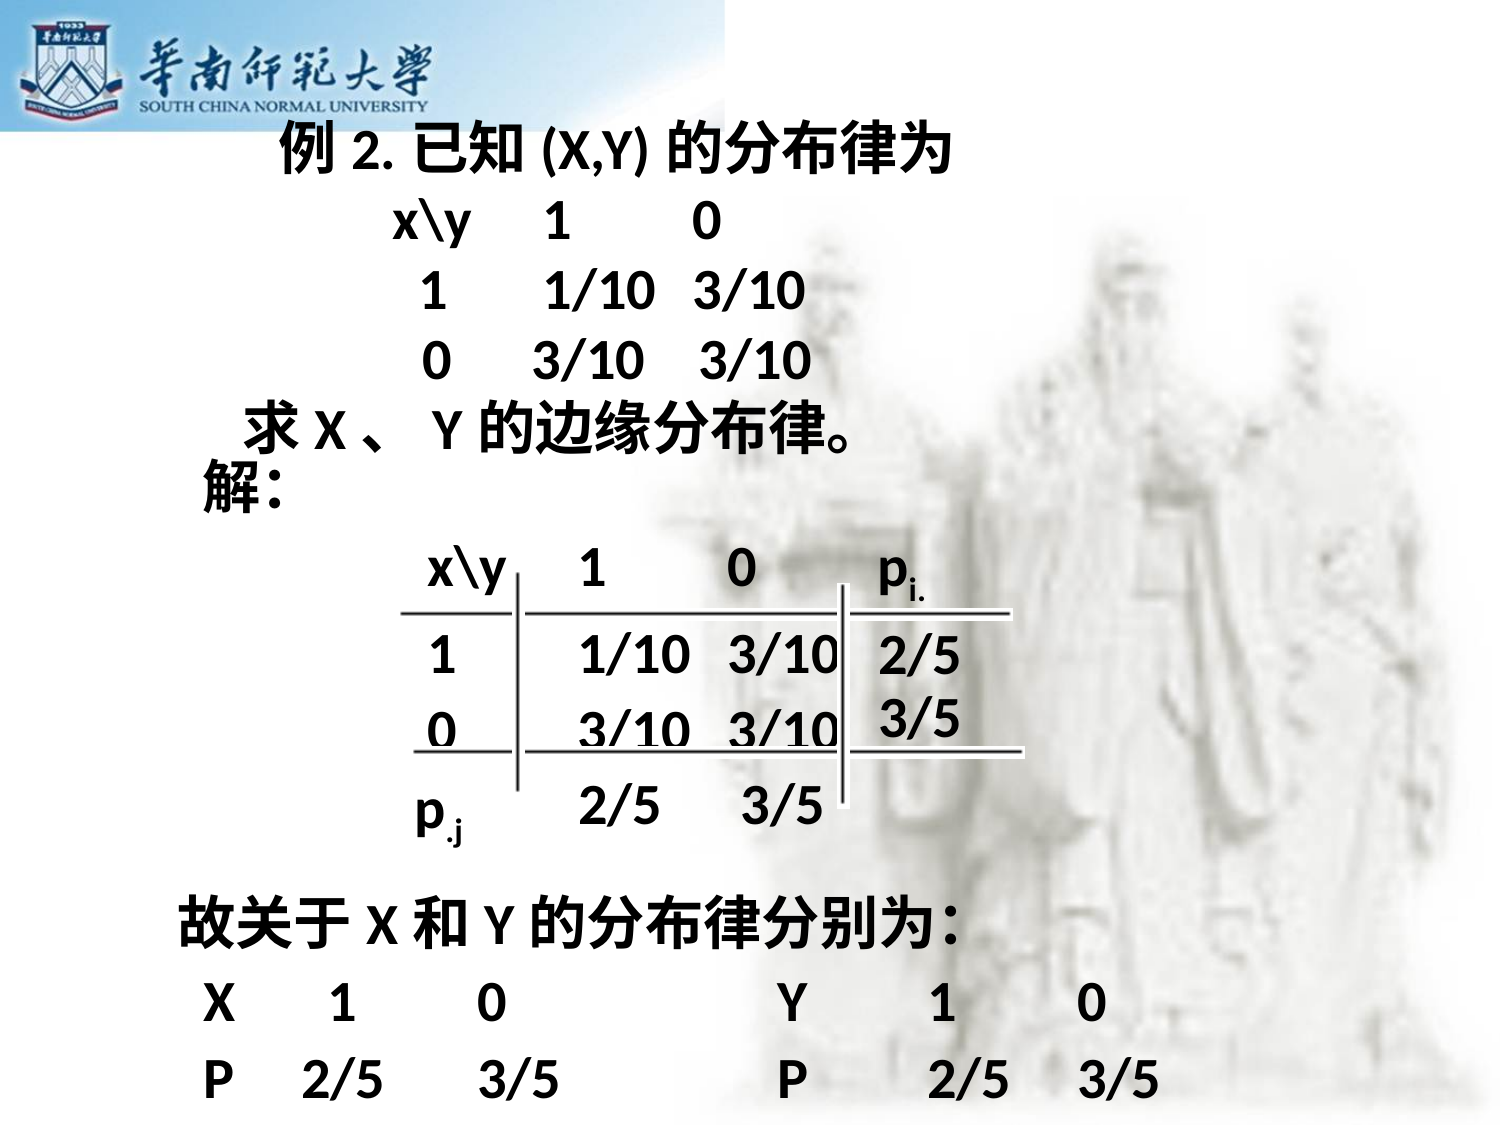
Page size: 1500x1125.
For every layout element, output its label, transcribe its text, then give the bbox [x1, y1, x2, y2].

text_box 解： x\y 1 0 pi. 1 1/10 3/10 0 3/10 3/10 p.j [187, 436, 1268, 857]
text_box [854, 608, 1013, 622]
text_box 2/5 [863, 629, 978, 671]
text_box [529, 608, 832, 622]
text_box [512, 570, 526, 797]
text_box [399, 608, 507, 622]
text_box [529, 746, 832, 759]
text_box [412, 746, 507, 759]
text_box 例2.已知(X,Y)的分布律为 x\y 1 0 1 1/10 3/10 0 3/10 3/10 求X、Y的边缘分布律。 [225, 103, 1010, 436]
text_box 2/5 [563, 766, 678, 844]
text_box 3/5 [863, 671, 978, 744]
picture [0, 0, 1500, 1125]
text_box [837, 583, 851, 809]
text_box 3/5 [725, 766, 840, 844]
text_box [854, 746, 1026, 759]
text_box 故关于X和Y的分布律分别为： X 1 0 Y 1 0 P 2/5 3/5 P 2/5 3/5 [162, 871, 1243, 1118]
